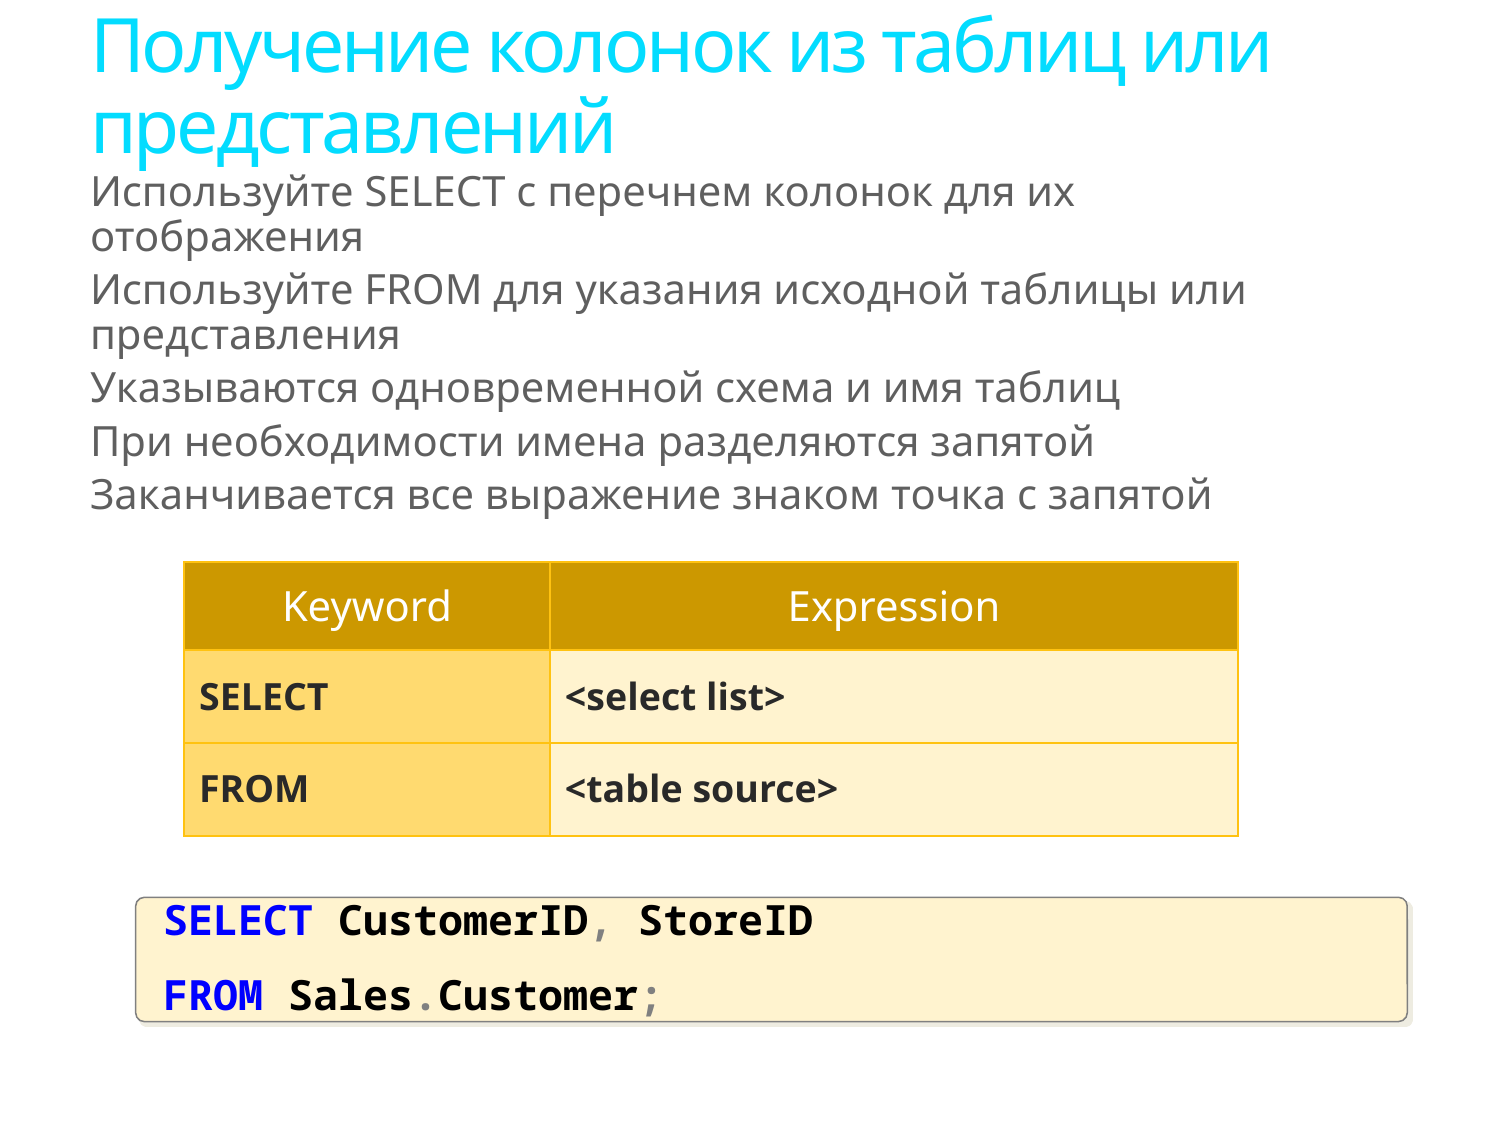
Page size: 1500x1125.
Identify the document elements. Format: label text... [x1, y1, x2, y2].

table_cell <select list> [551, 651, 1237, 742]
table_header Keyword [185, 563, 549, 649]
table_cell <table source> [551, 744, 1237, 835]
table_header Expression [551, 563, 1237, 649]
title Получение колонок из таблиц или представлений [75, 0, 1351, 122]
text_box SELECT CustomerID, StoreID FROM Sales.Customer; [135, 897, 1408, 1022]
table_cell FROM [185, 744, 549, 835]
table_cell SELECT [185, 651, 549, 742]
list Используйте SELECT с перечнем колонок для их отображения Используйте FROM для указания исходной таблицы или представления Указываются одновременной схема и имя таблиц При необходимости имена разделяются запятой Заканчивается все выражение знаком точка с запятой [75, 162, 1347, 883]
